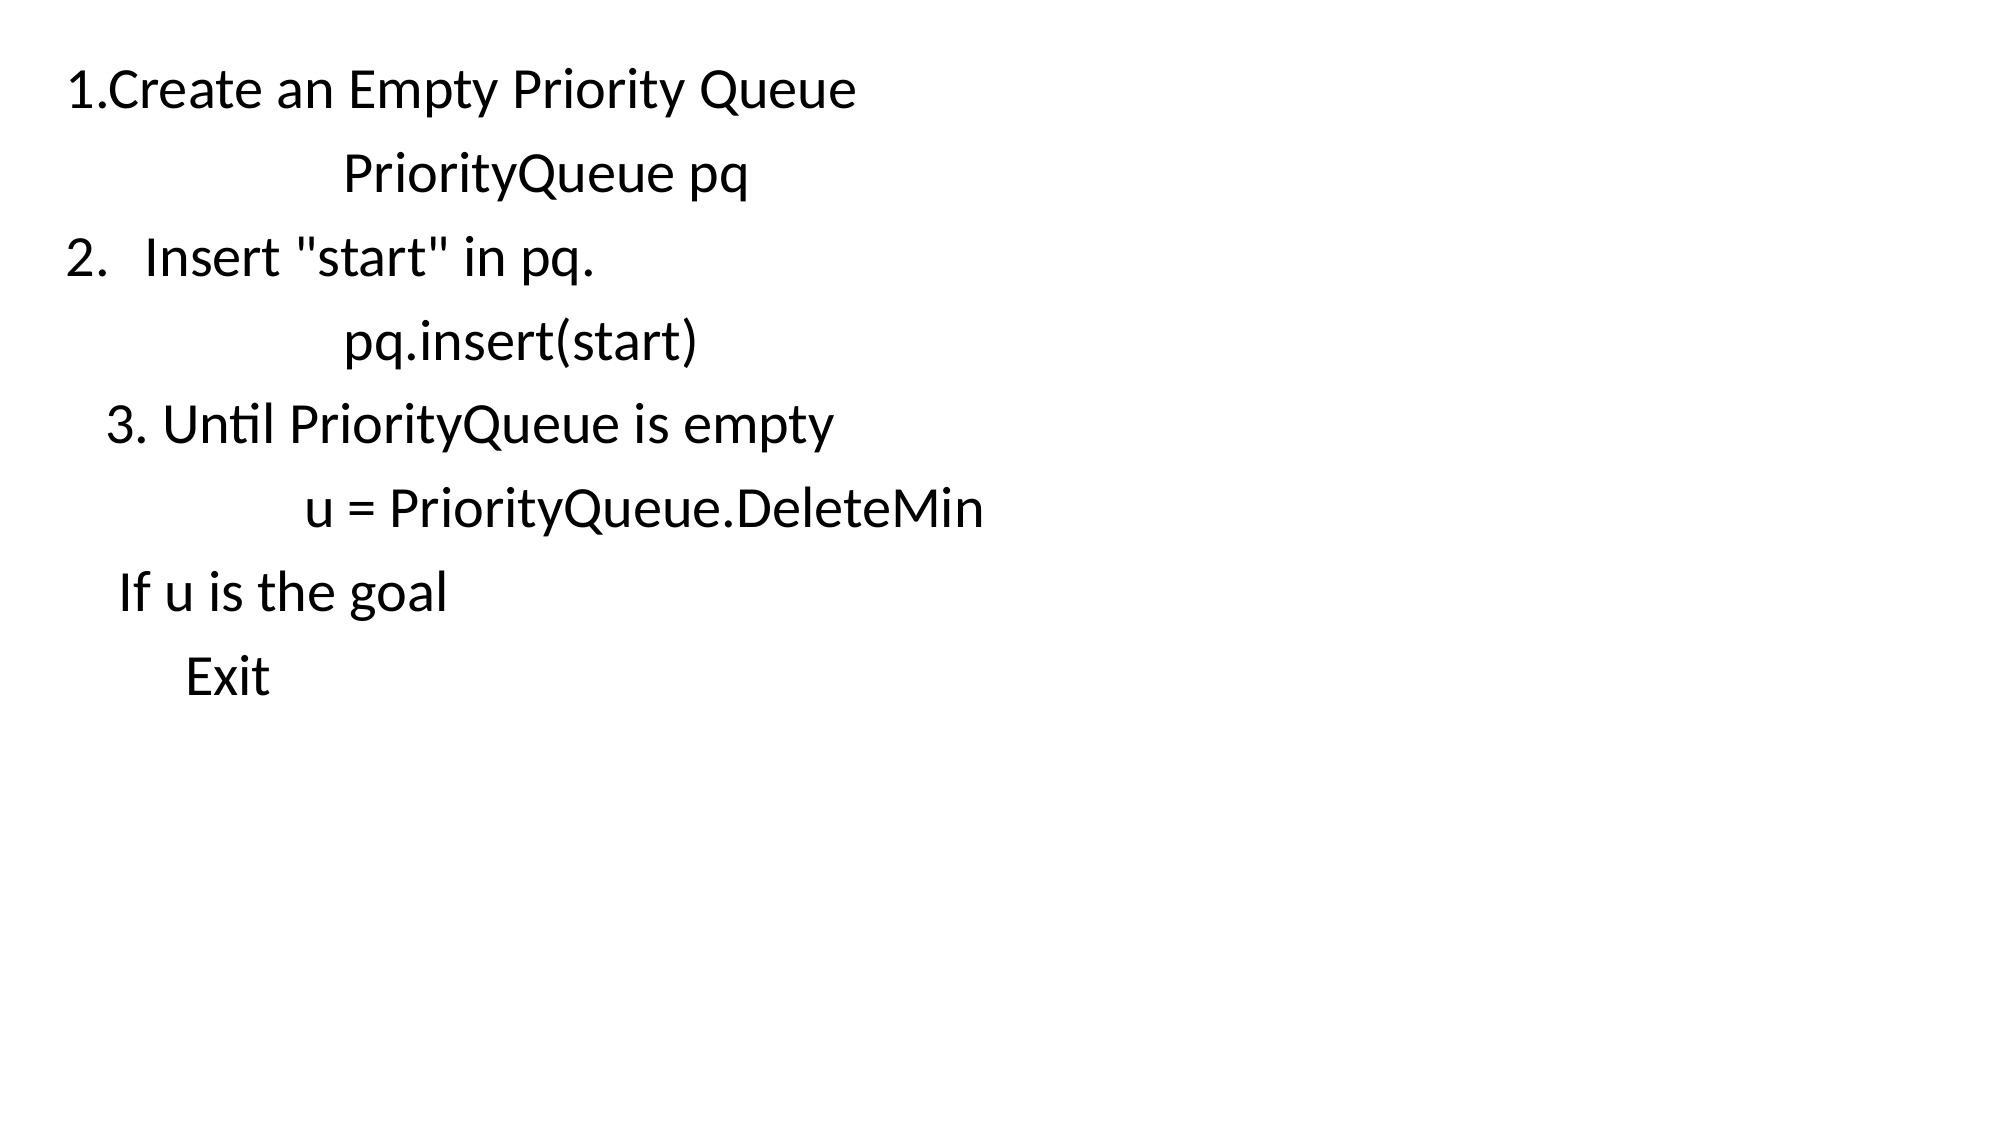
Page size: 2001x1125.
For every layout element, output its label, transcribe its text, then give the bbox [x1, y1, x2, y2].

list 1.Create an Empty Priority Queue PriorityQueue pq 2. Insert "start" in pq. pq.insert(start) 3. Until PriorityQueue is empty u = PriorityQueue.DeleteMin If u is the goal Exit [50, 50, 1863, 1014]
